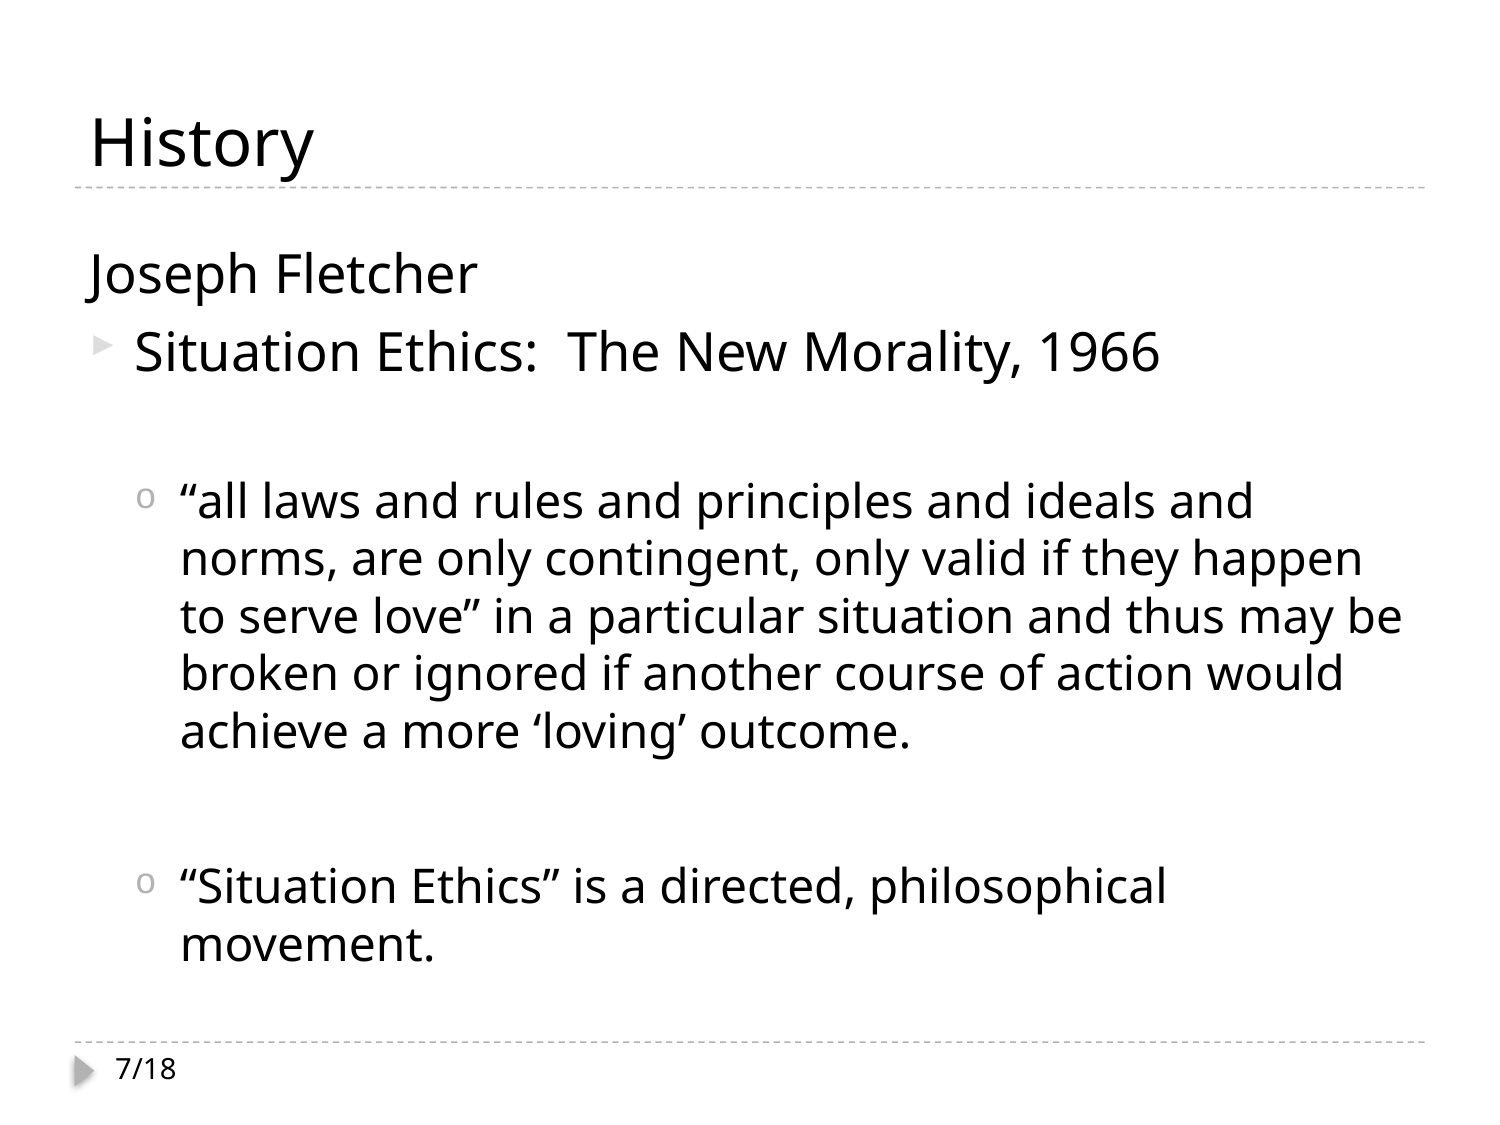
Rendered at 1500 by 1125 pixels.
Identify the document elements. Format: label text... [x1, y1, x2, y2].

title History [75, 24, 1425, 188]
slide_number 7/18 [100, 1042, 426, 1103]
list Joseph Fletcher Situation Ethics: The New Morality, 1966 “all laws and rules and principles and ideals and norms, are only contingent, only valid if they happen to serve love” in a particular situation and thus may be broken or ignored if another course of action would achieve a more ‘loving’ outcome. “Situation Ethics” is a directed, philosophical movement. [75, 200, 1425, 1010]
